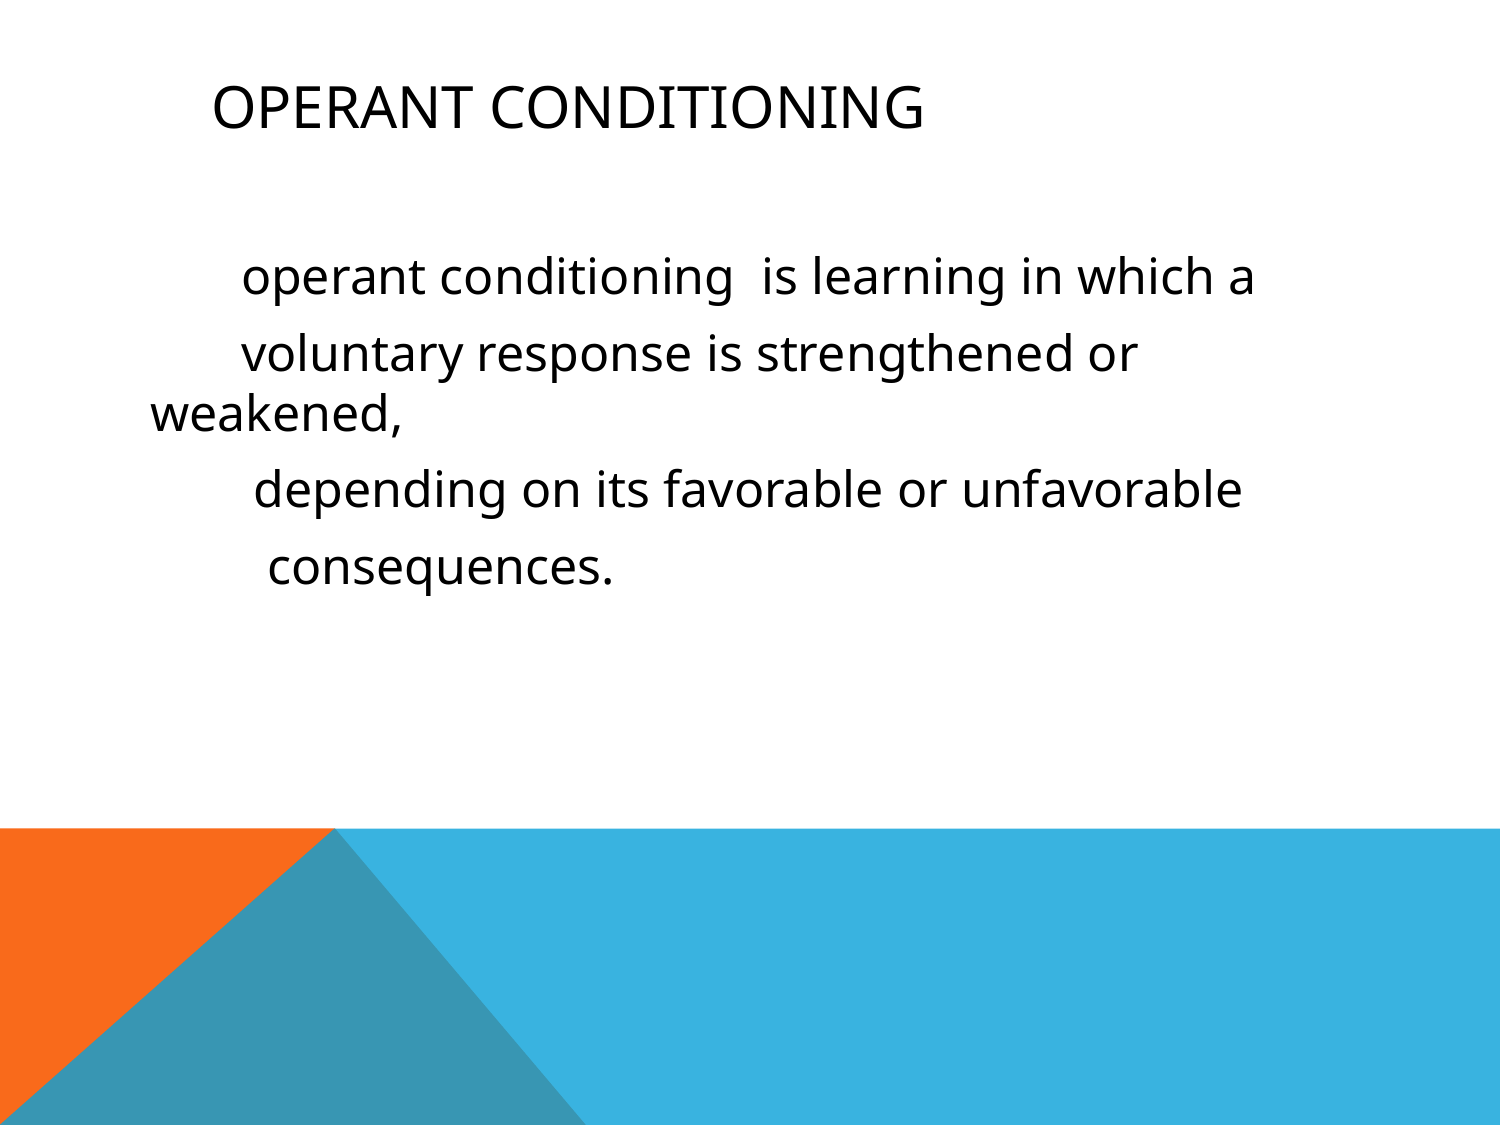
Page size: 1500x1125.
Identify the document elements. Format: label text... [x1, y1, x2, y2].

title Operant conditioning [135, 60, 1369, 150]
list operant conditioning is learning in which a voluntary response is strengthened or weakened, depending on its favorable or unfavorable consequences. [135, 180, 1369, 768]
